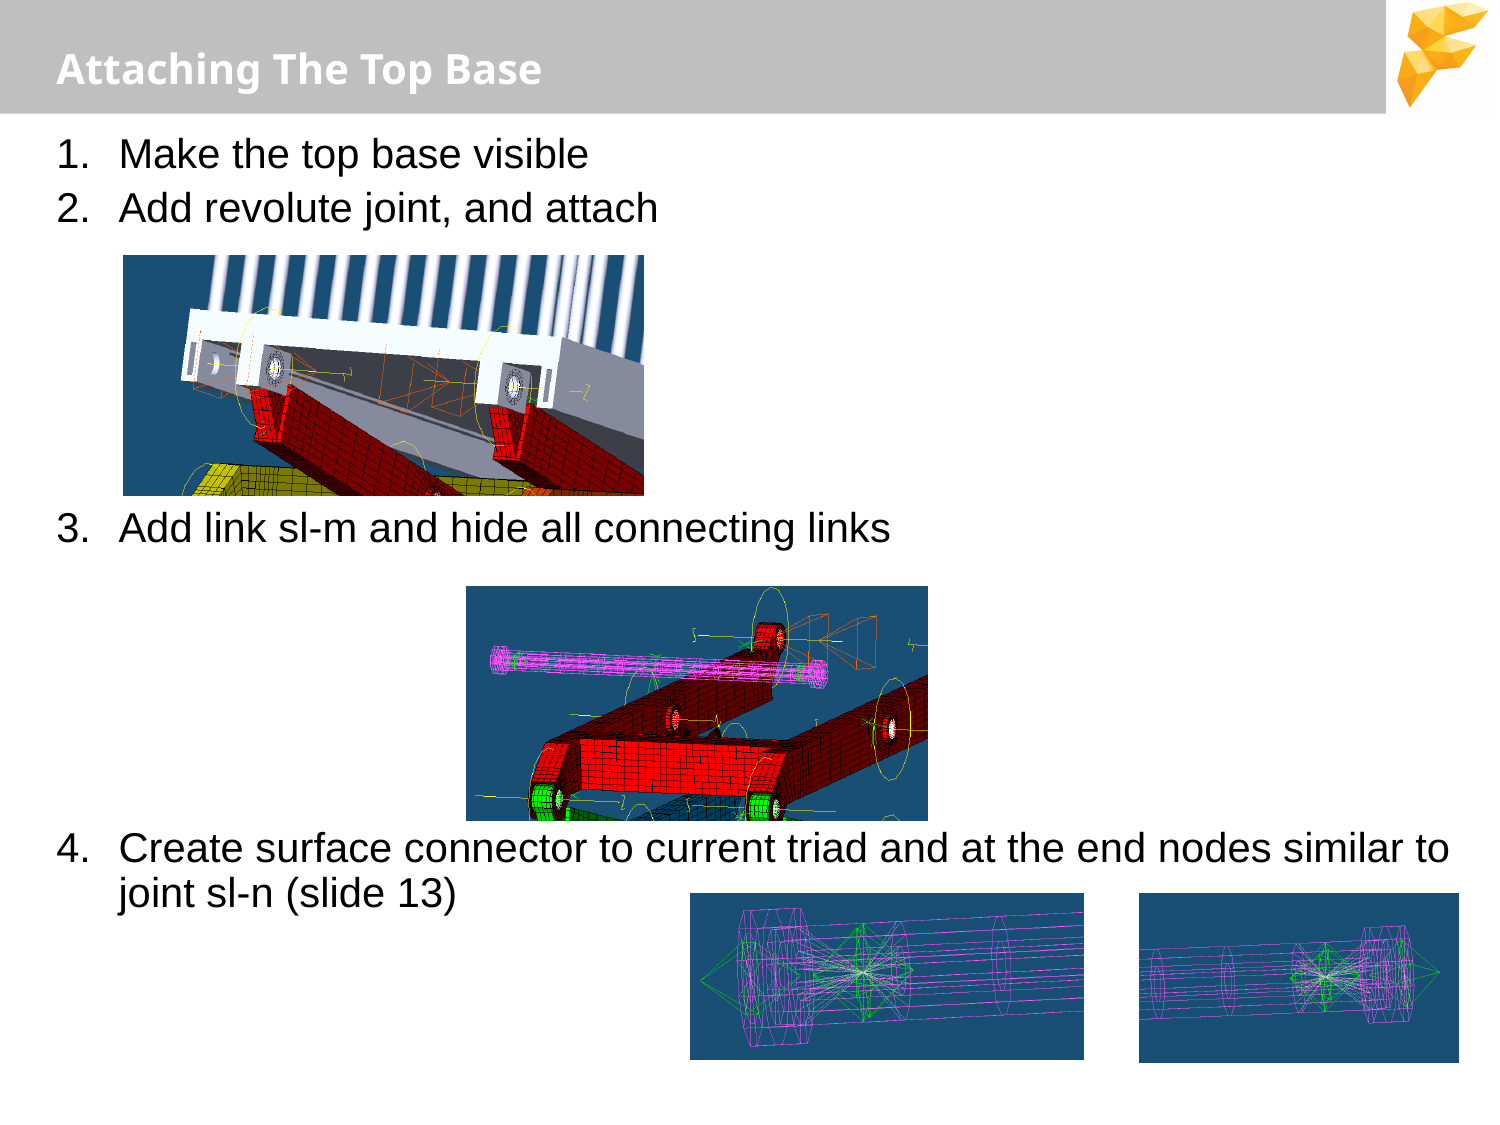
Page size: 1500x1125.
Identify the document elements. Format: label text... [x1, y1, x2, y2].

picture [123, 255, 644, 496]
list Make the top base visible Add revolute joint, and attach Add link sl-m and hide all connecting links Create surface connector to current triad and at the end nodes similar to joint sl-n (slide 13) [41, 125, 1500, 1071]
picture [466, 586, 928, 822]
title Attaching The Top Base [41, 0, 999, 100]
picture [1139, 893, 1459, 1063]
picture [690, 893, 1084, 1060]
picture [1386, 0, 1500, 114]
